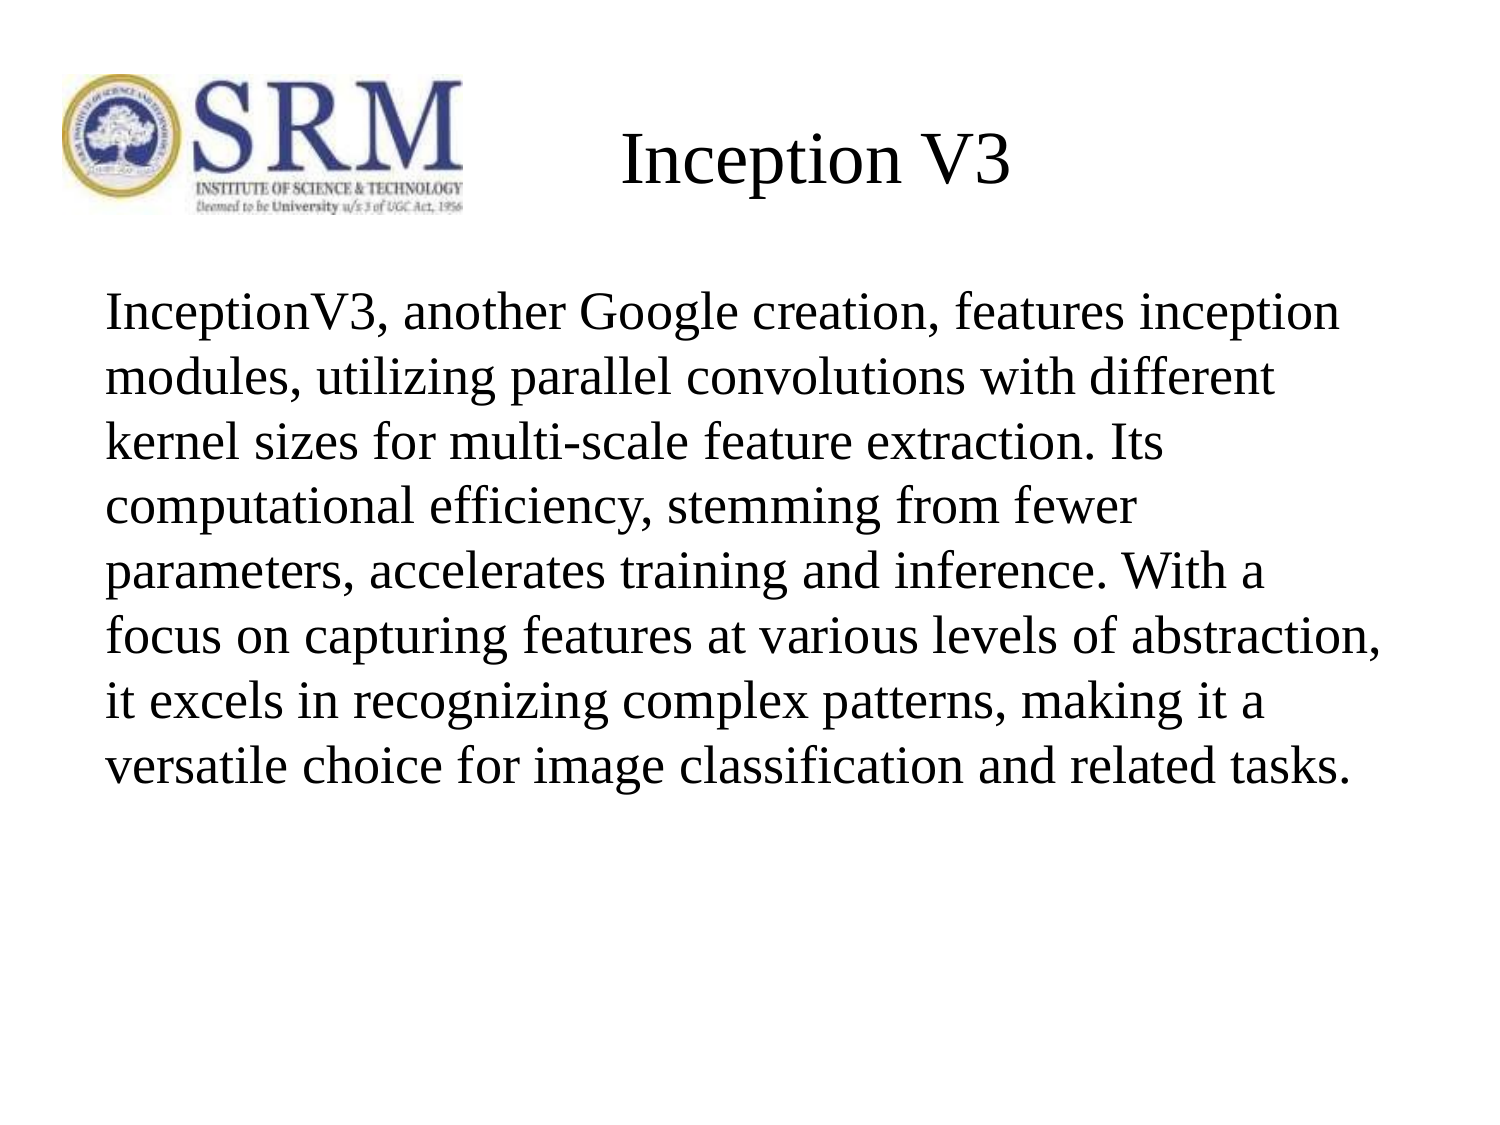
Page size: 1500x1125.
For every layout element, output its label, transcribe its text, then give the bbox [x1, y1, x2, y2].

picture [62, 74, 463, 215]
list InceptionV3, another Google creation, features inception modules, utilizing parallel convolutions with different kernel sizes for multi-scale feature extraction. Its computational efficiency, stemming from fewer parameters, accelerates training and inference. With a focus on capturing features at various levels of abstraction, it excels in recognizing complex patterns, making it a versatile choice for image classification and related tasks. [105, 275, 1395, 801]
title Inception V3 [466, 108, 1395, 200]
